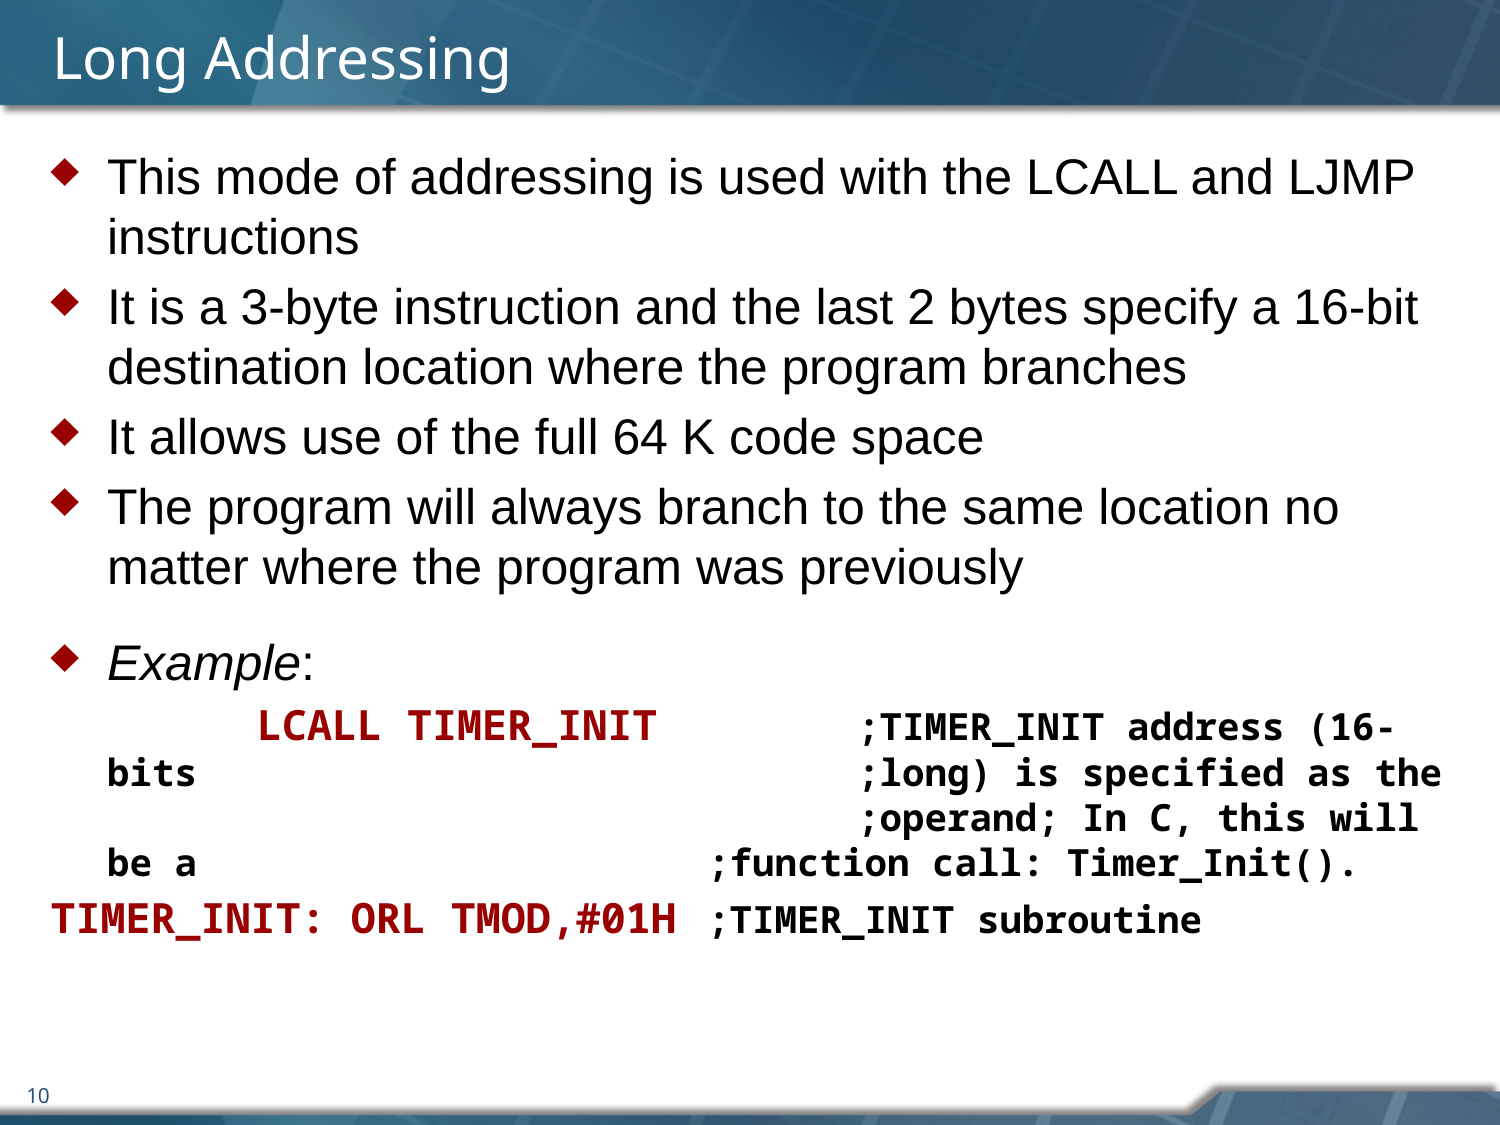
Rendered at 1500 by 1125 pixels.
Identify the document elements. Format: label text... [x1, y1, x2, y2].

title Long Addressing [37, 0, 1462, 113]
picture [0, 1070, 1500, 1125]
list This mode of addressing is used with the LCALL and LJMP instructions It is a 3-byte instruction and the last 2 bytes specify a 16-bit destination location where the program branches It allows use of the full 64 K code space The program will always branch to the same location no matter where the program was previously Example: LCALL TIMER_INIT ;TIMER_INIT address (16-bits ;long) is specified as the ;operand; In C, this will be a ;function call: Timer_Init(). TIMER_INIT: ORL TMOD,#01H ;TIMER_INIT subroutine [37, 137, 1462, 1067]
picture [0, 0, 1500, 124]
